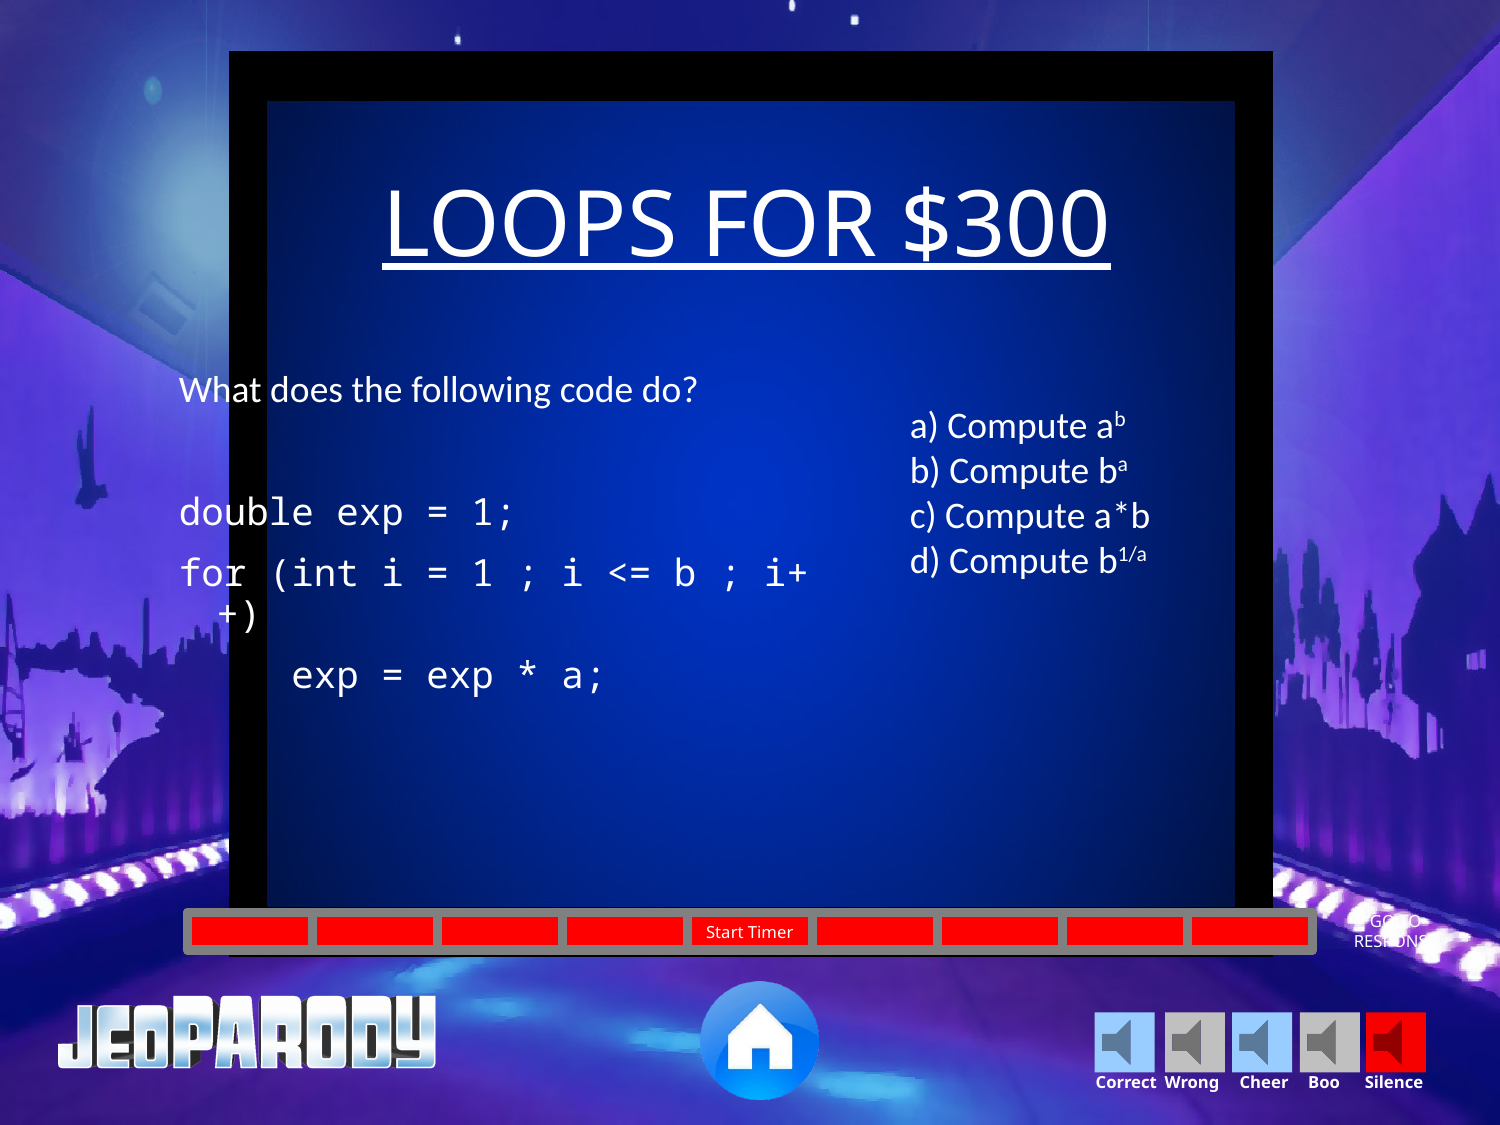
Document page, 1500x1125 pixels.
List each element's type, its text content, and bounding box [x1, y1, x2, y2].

text_box a) Compute ab b) Compute ba c) Compute a*b d) Compute b1/a [894, 393, 1345, 588]
text_box What does the following code do? double exp = 1; for (int i = 1 ; i <= b ; i++) exp = exp * a; [126, 362, 857, 704]
picture [0, 0, 1500, 1125]
text_box LOOPS FOR $300 [126, 157, 1368, 282]
